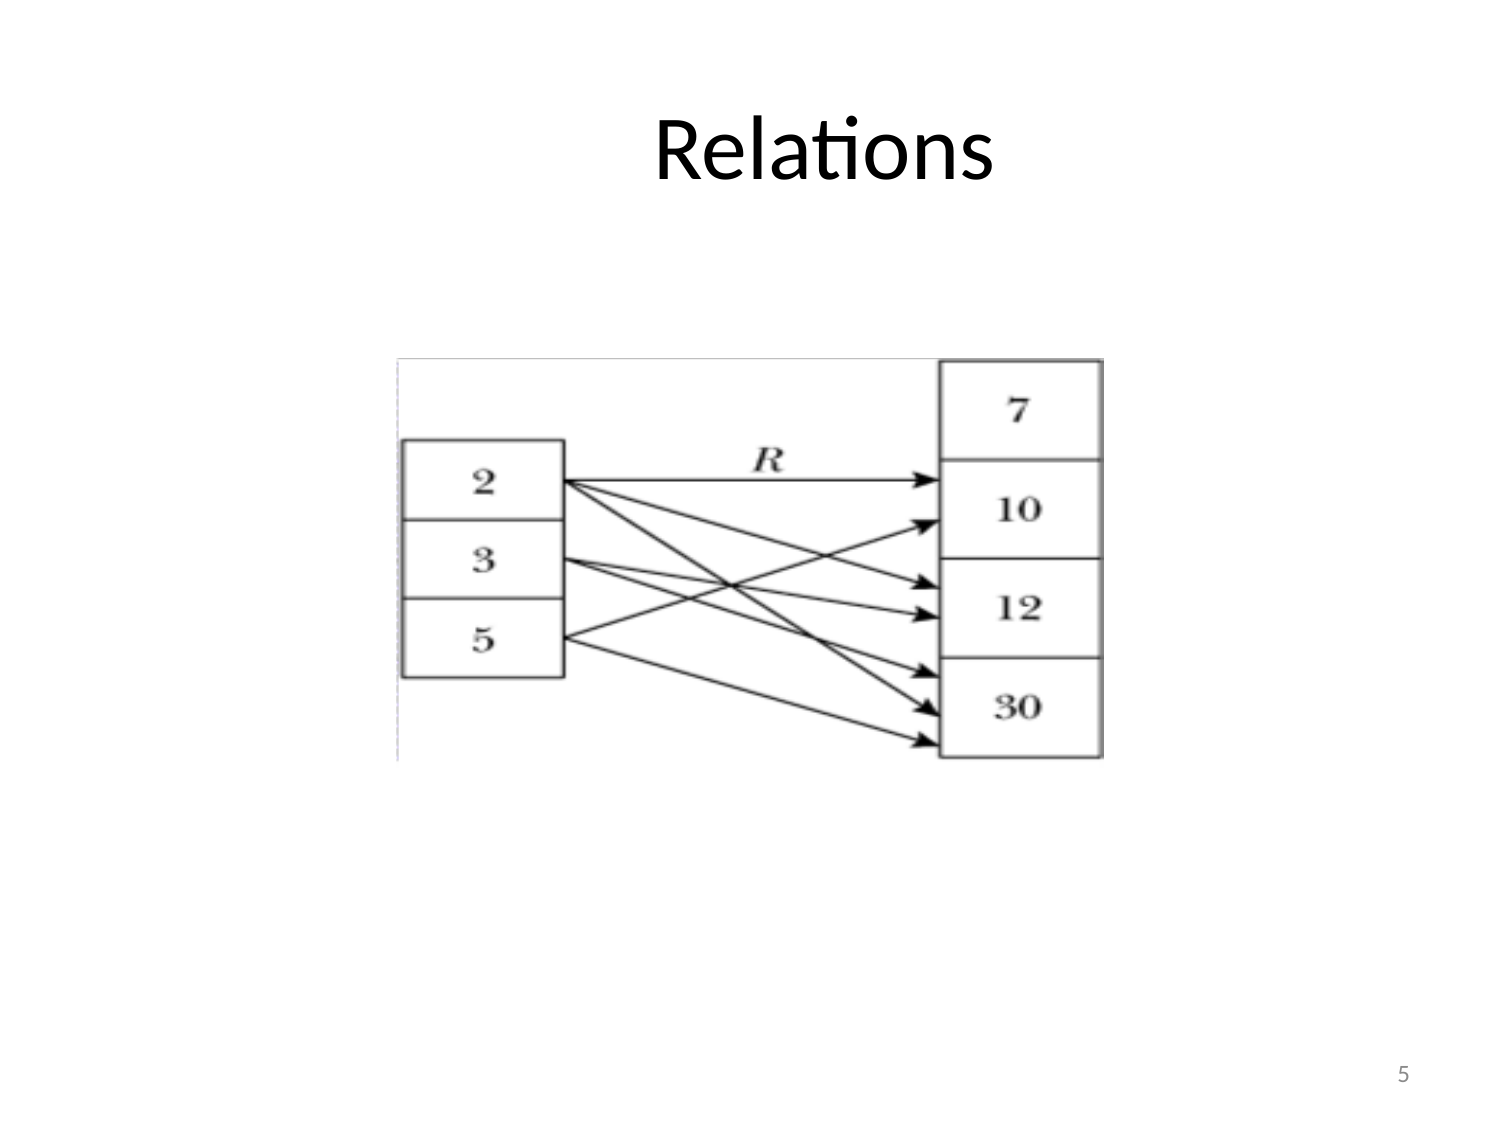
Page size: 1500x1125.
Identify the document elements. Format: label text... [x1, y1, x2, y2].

slide_number <number> [1074, 1042, 1425, 1103]
picture [396, 357, 1104, 768]
title Relations [224, 49, 1425, 237]
